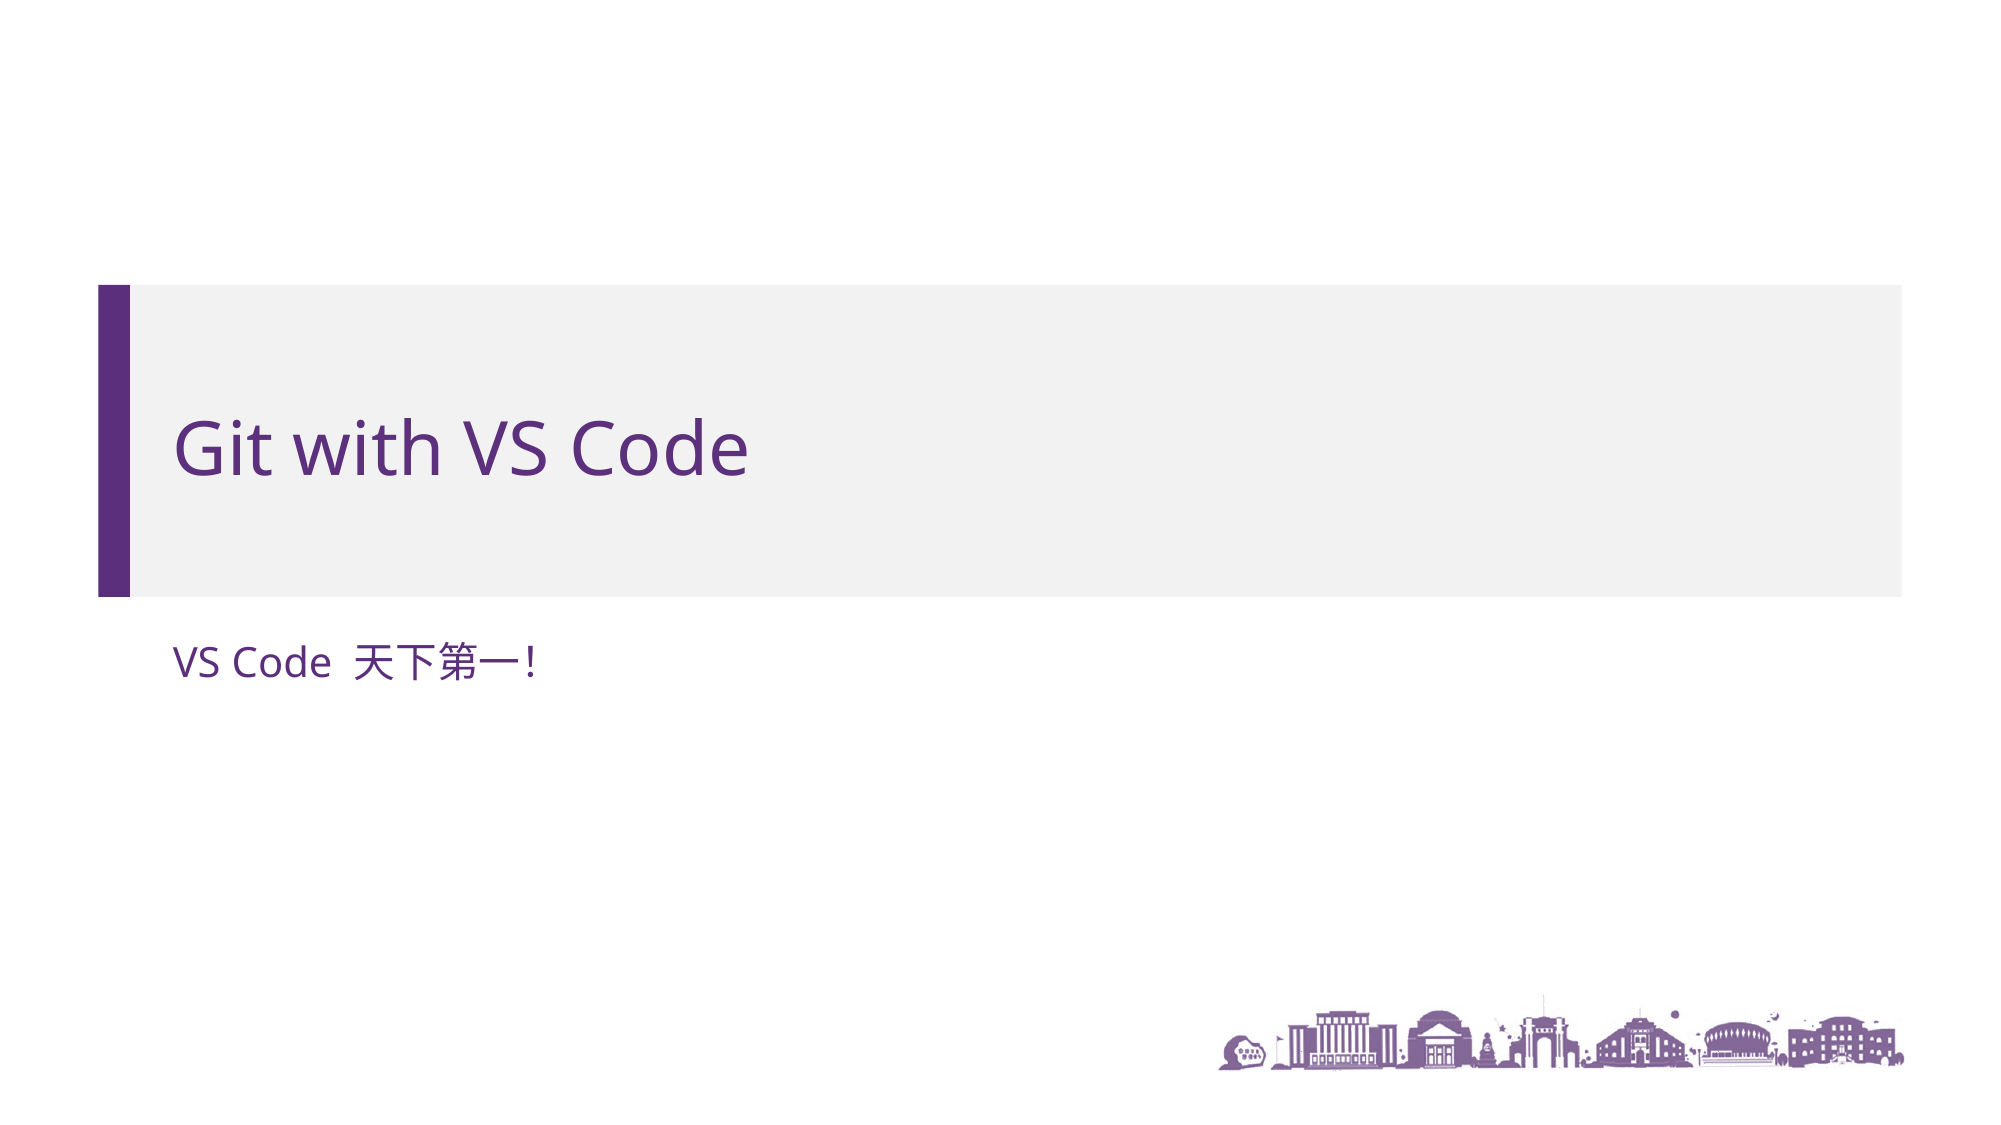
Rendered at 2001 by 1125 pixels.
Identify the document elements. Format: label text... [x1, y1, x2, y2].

subtitle VS Code 天下第一！ [157, 628, 1842, 849]
title Git with VS Code [157, 332, 1842, 559]
